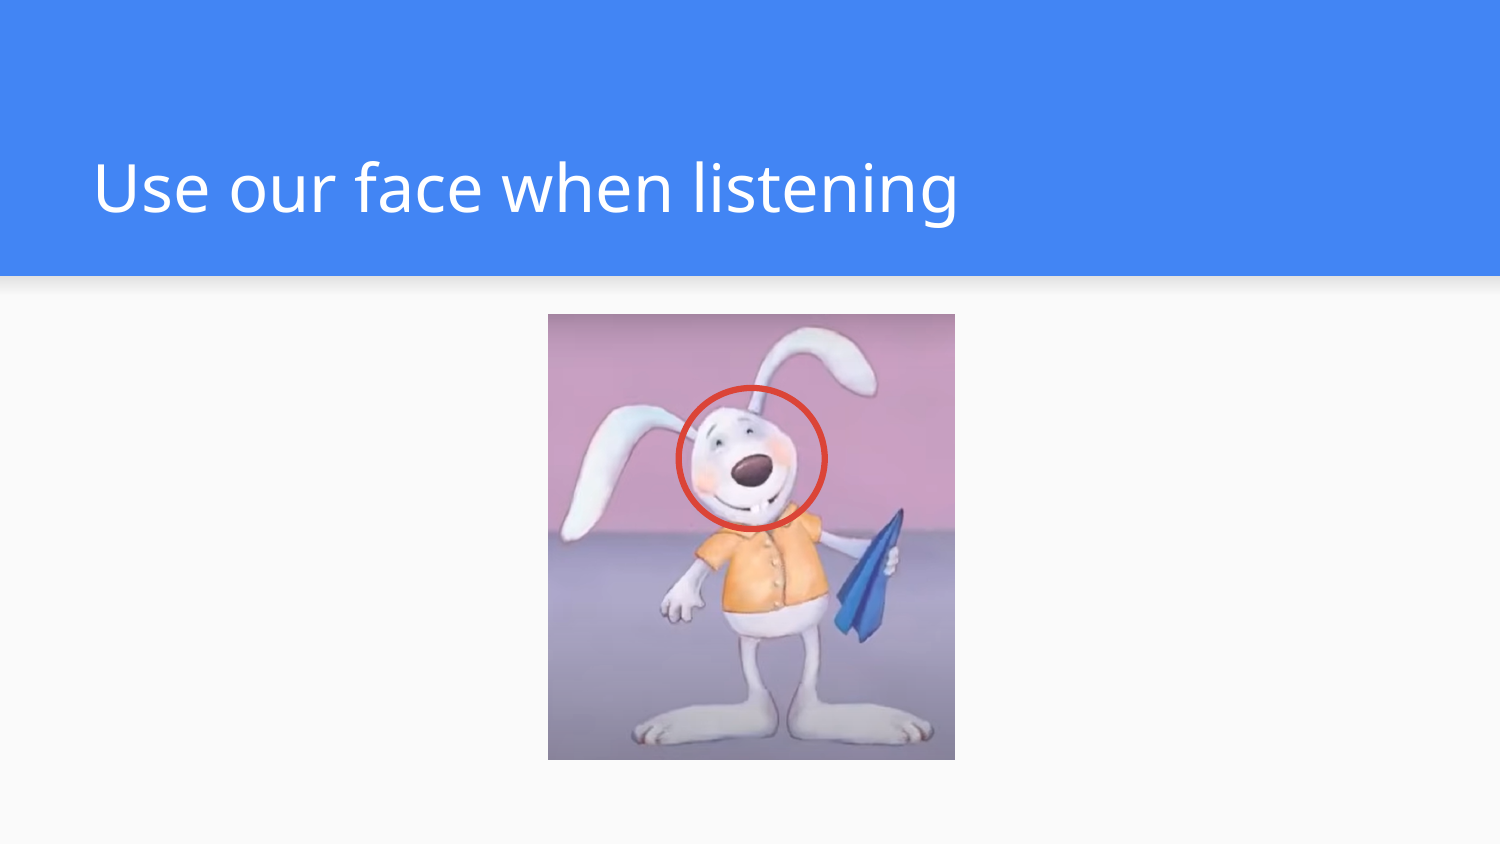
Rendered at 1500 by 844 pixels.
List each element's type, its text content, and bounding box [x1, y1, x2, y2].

picture [548, 314, 956, 760]
title Use our face when listening [77, 121, 1427, 248]
